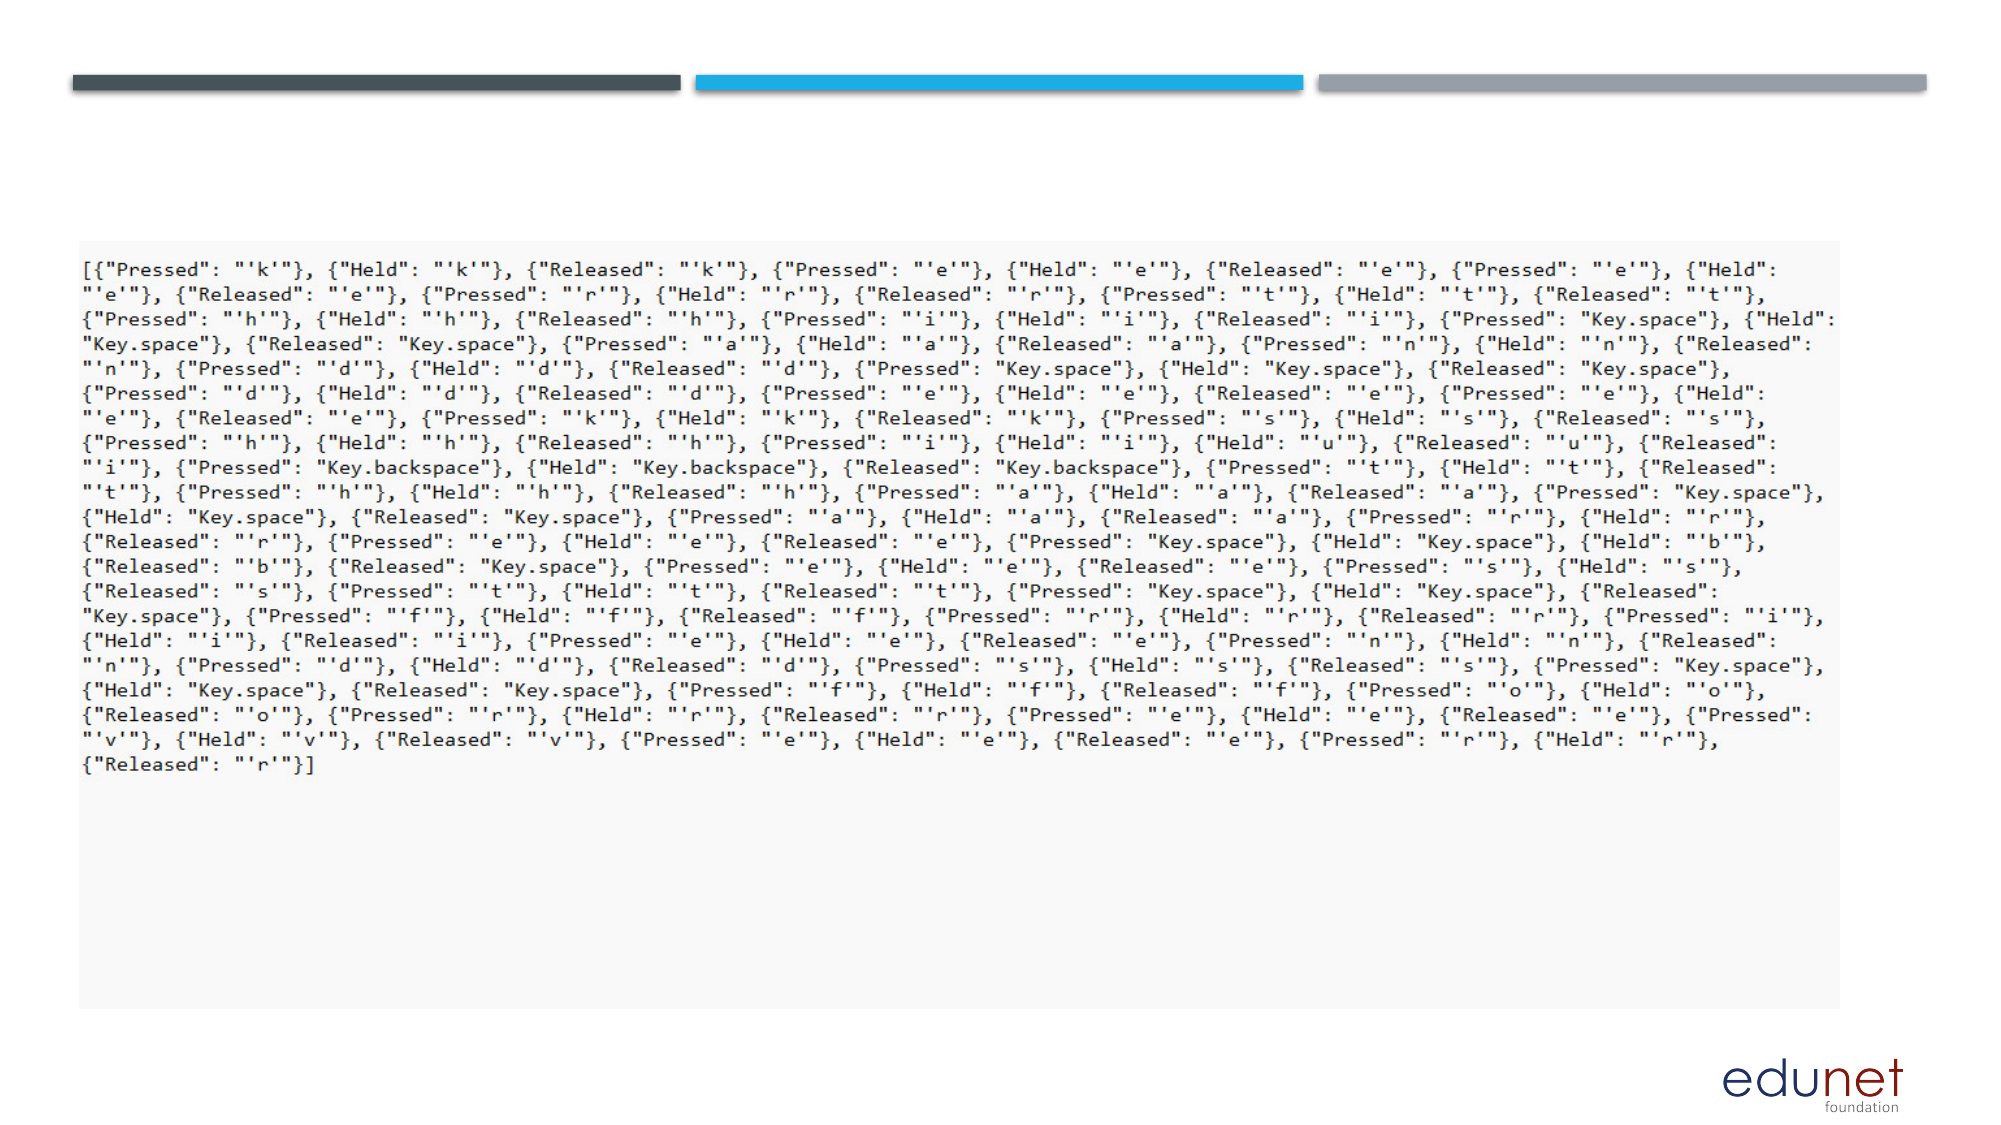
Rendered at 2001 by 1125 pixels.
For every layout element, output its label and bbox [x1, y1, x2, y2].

list [79, 241, 1840, 1009]
picture [1719, 1056, 1905, 1116]
